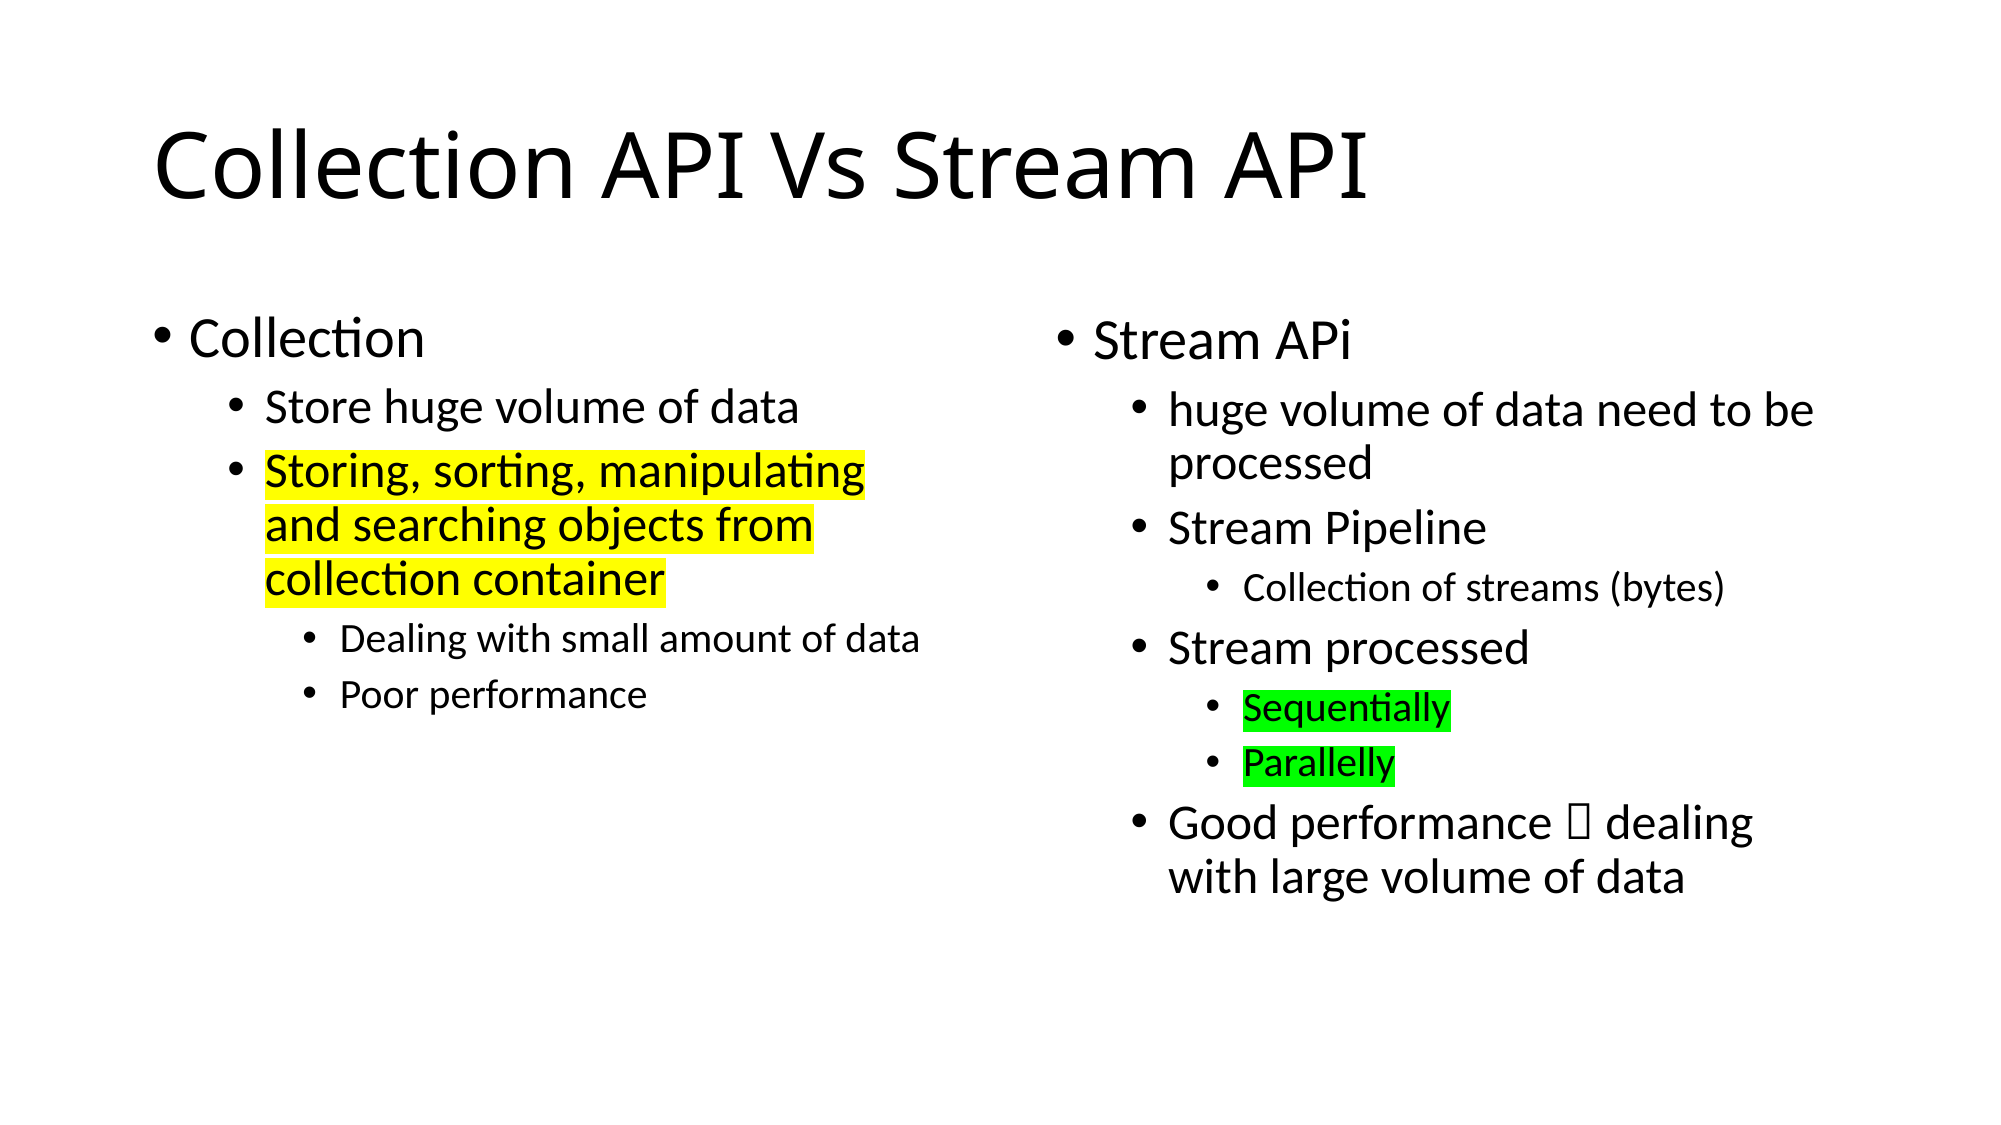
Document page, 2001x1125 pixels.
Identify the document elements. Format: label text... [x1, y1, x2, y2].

list Collection Store huge volume of data Storing, sorting, manipulating and searching objects from collection container Dealing with small amount of data Poor performance [137, 299, 939, 1014]
title Collection API Vs Stream API [137, 59, 1863, 278]
text_box Stream APi huge volume of data need to be processed Stream Pipeline Collection of streams (bytes) Stream processed Sequentially Parallelly Good performance  dealing with large volume of data [1040, 302, 1843, 1016]
